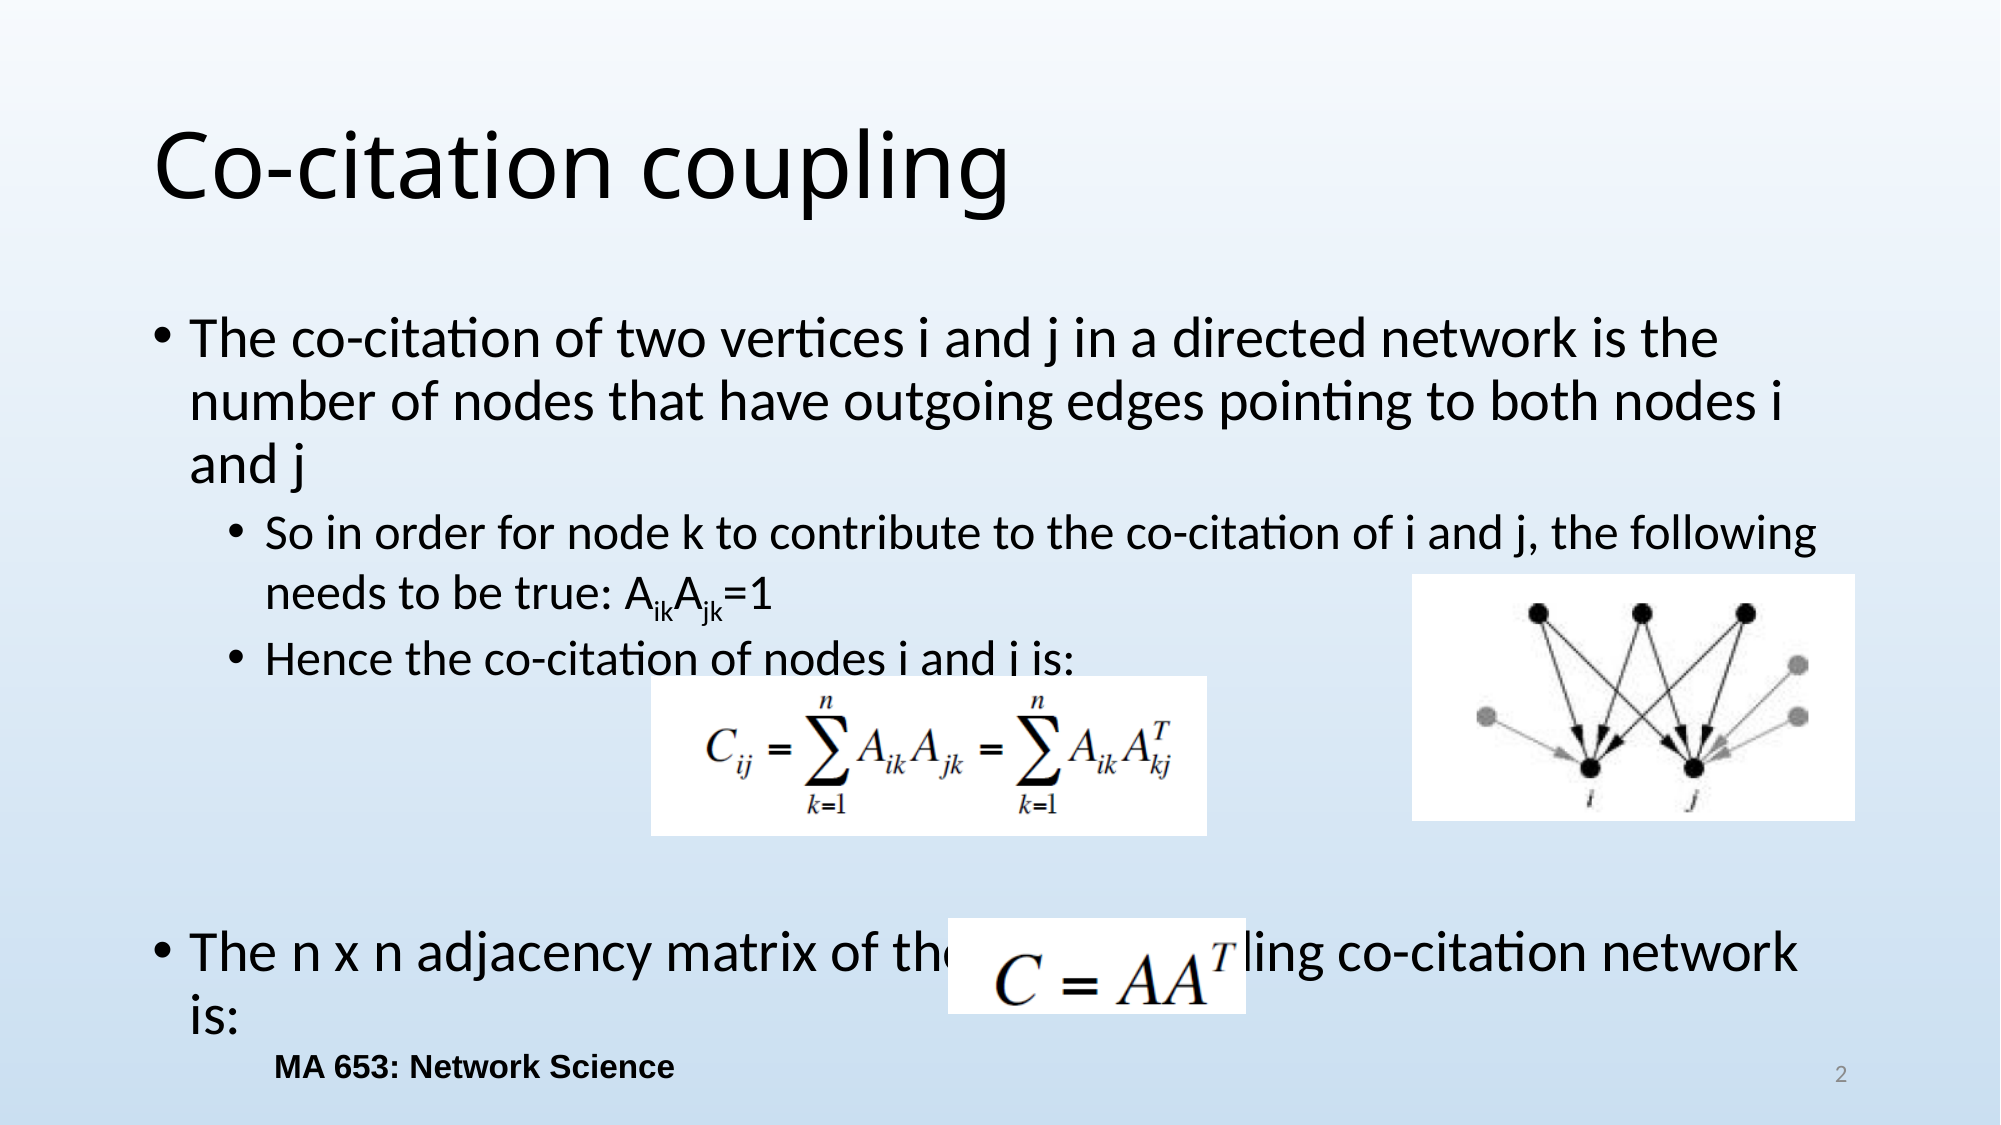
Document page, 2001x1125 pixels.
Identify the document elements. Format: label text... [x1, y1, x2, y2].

title Co-citation coupling [137, 59, 1863, 278]
slide_number 2 [1412, 1042, 1863, 1103]
list The co-citation of two vertices i and j in a directed network is the number of nodes that have outgoing edges pointing to both nodes i and j So in order for node k to contribute to the co-citation of i and j, the following needs to be true: AikAjk=1 Hence the co-citation of nodes i and j is: The n x n adjacency matrix of the corresponding co-citation network is: [137, 299, 1863, 1014]
picture [948, 918, 1246, 1014]
footer MA 653: Network Science [137, 1035, 813, 1096]
picture [1412, 574, 1855, 821]
picture [651, 676, 1207, 836]
